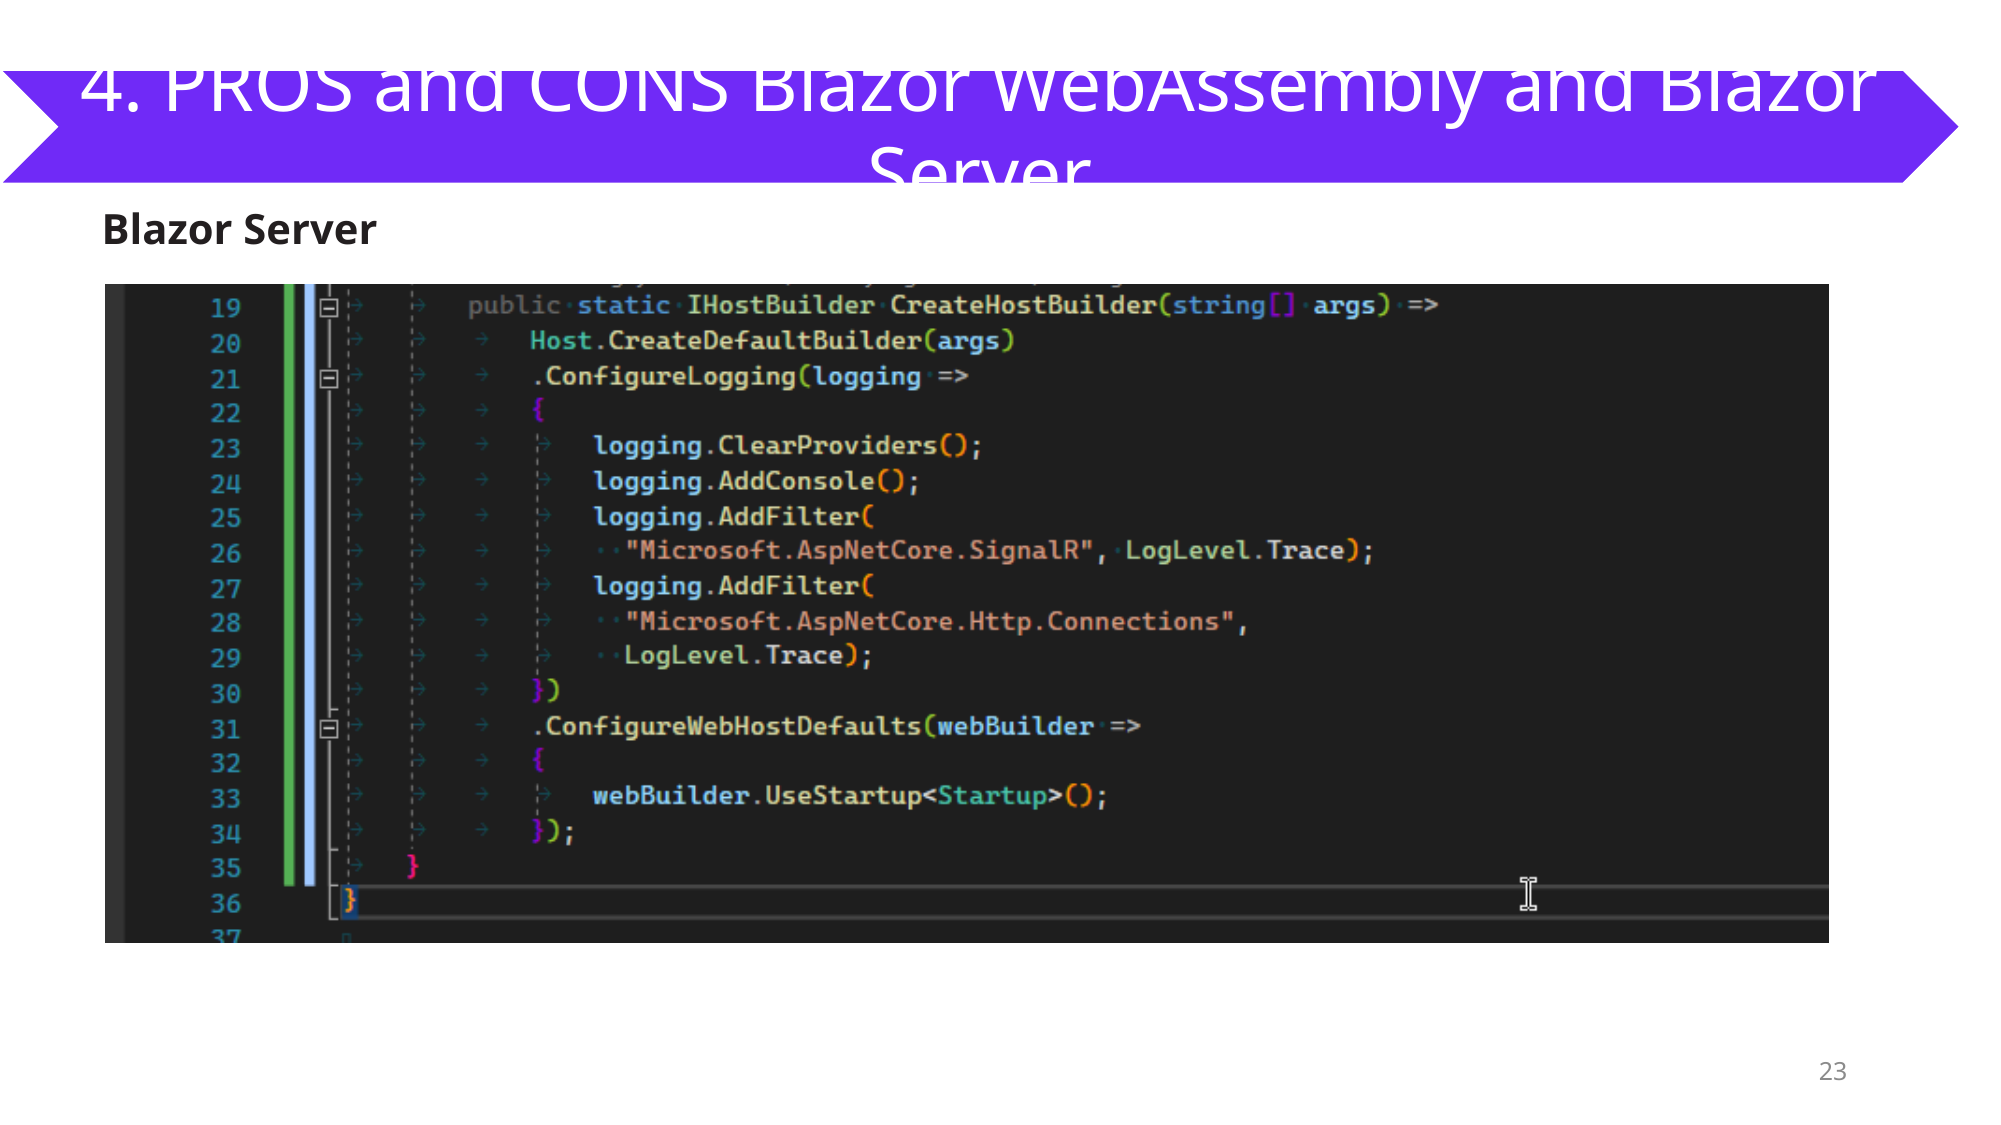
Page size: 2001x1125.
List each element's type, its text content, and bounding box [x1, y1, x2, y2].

slide_number 23 [1412, 1042, 1863, 1103]
text_box 4. PROS and CONS Blazor WebAssembly and Blazor Server [0, 68, 1962, 185]
picture [105, 284, 1829, 943]
text_box Blazor Server [86, 195, 1287, 260]
